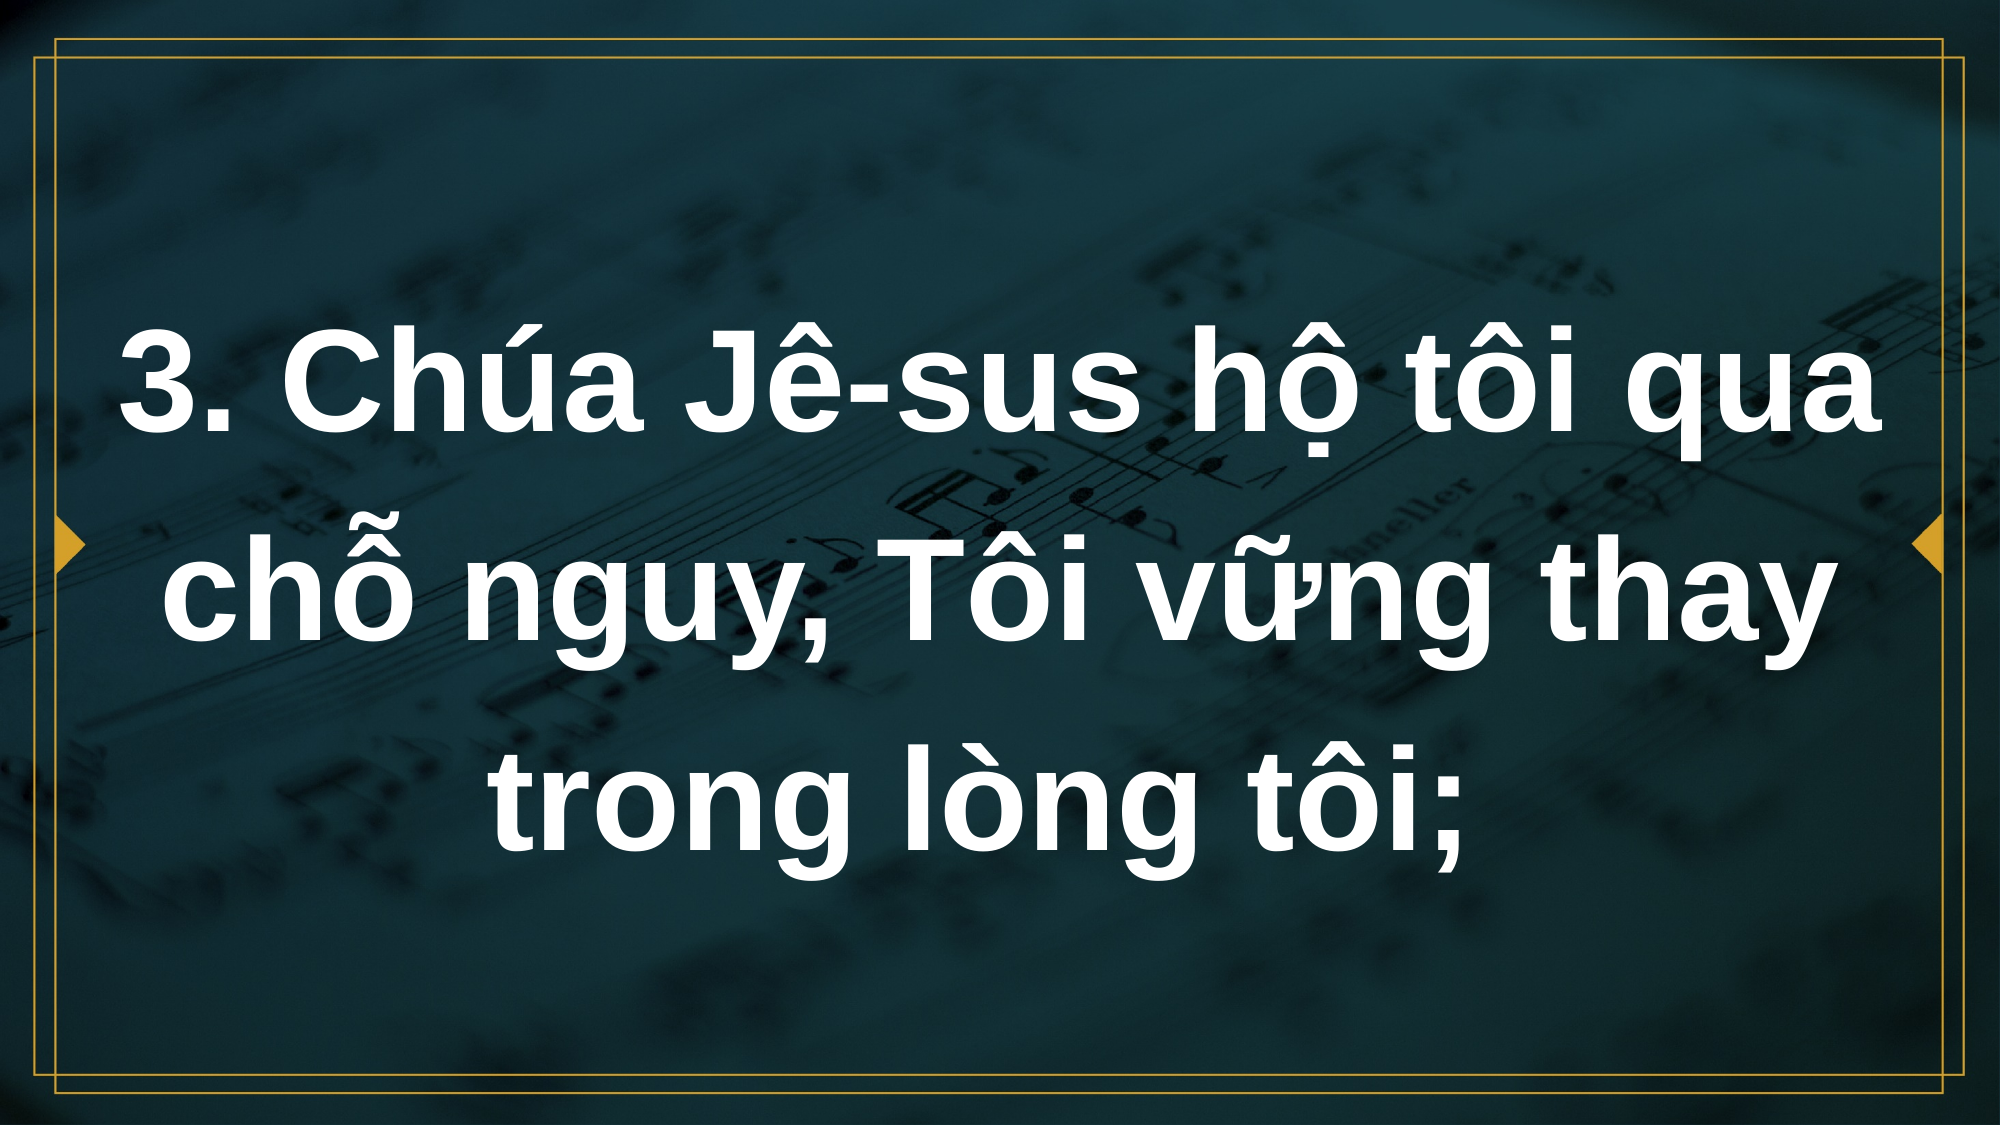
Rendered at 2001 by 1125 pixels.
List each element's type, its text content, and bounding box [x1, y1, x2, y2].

title 3. Chúa Jê-sus hộ tôi qua chỗ nguy, Tôi vững thay trong lòng tôi; [55, 53, 1945, 1077]
picture [0, 0, 2000, 1125]
